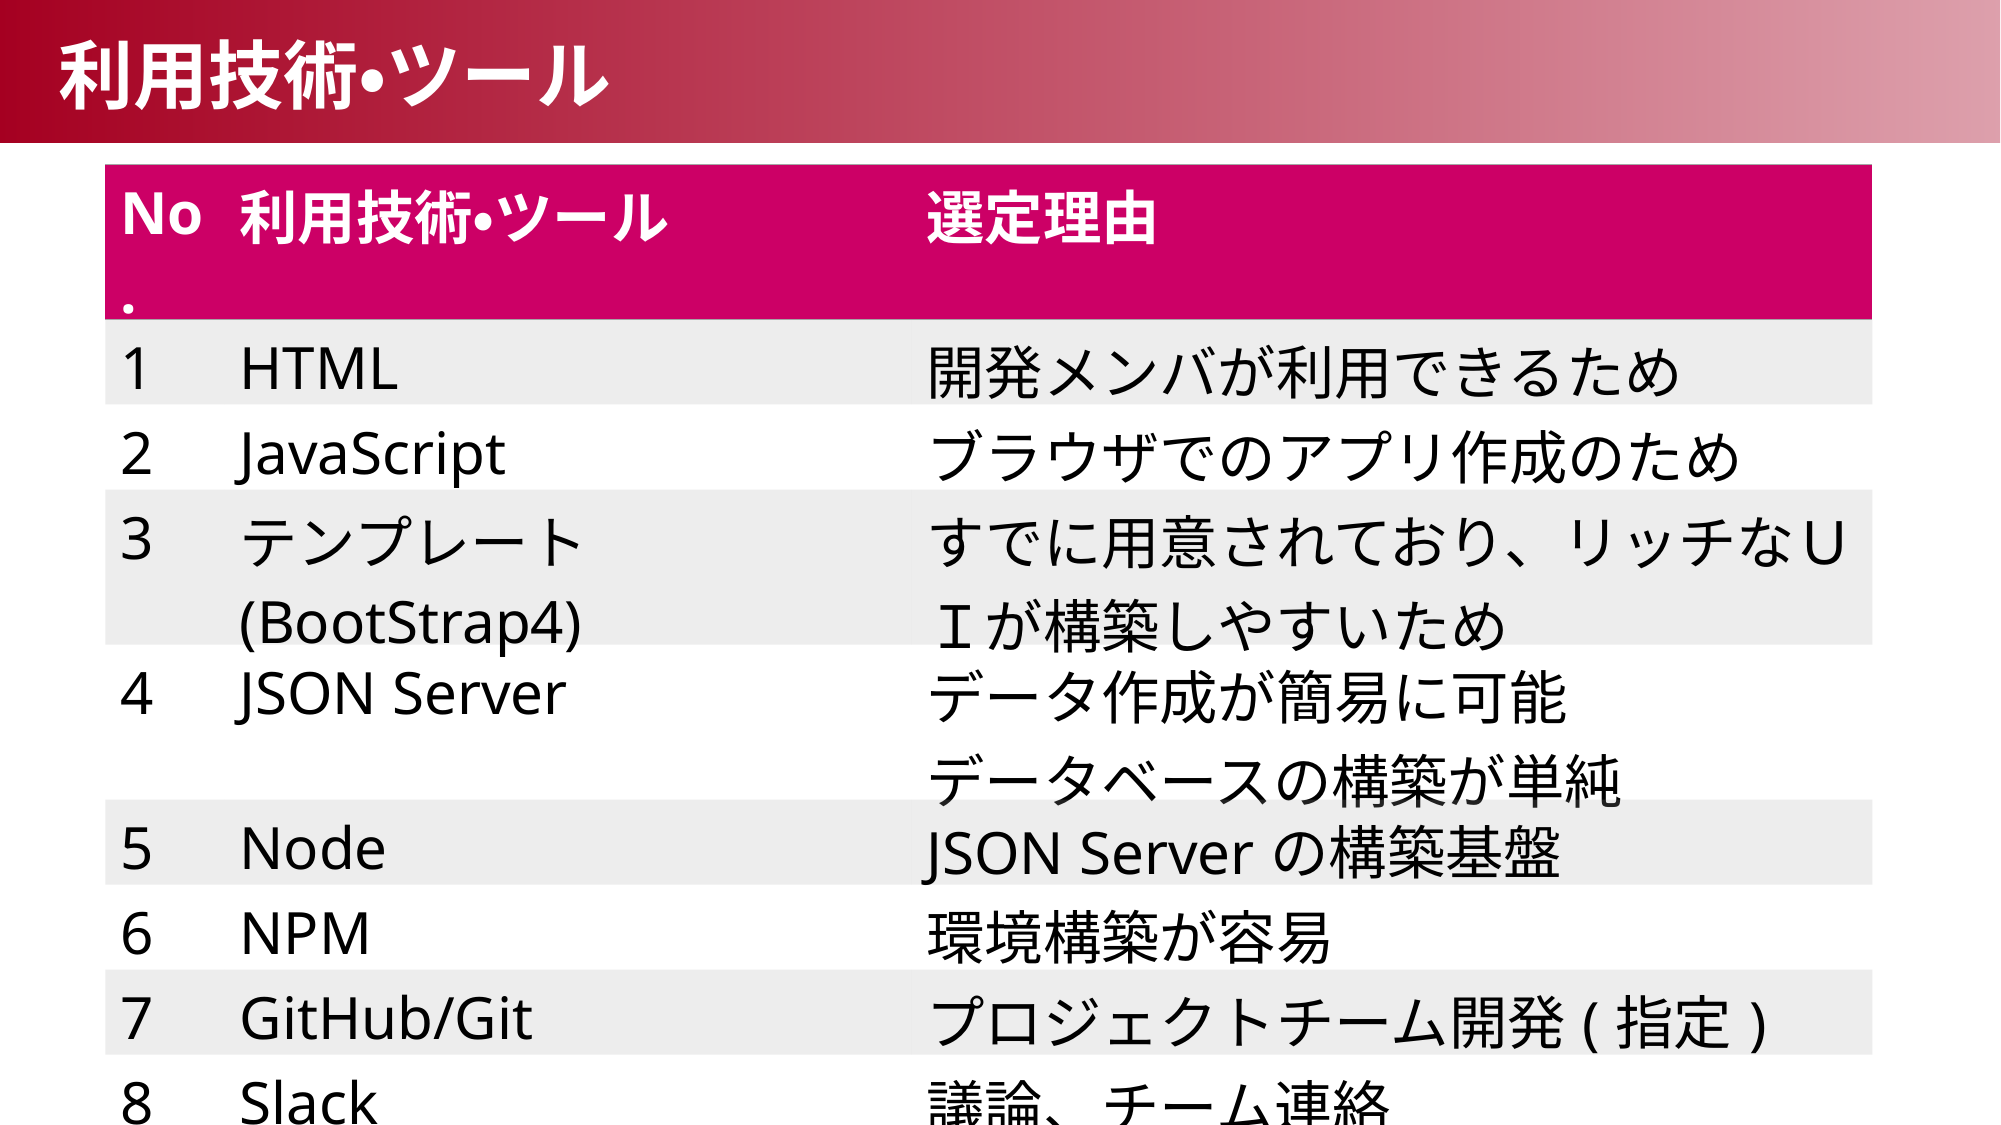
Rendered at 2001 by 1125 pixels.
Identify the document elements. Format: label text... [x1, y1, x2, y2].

table_cell 4 [105, 645, 225, 800]
table_cell Slack [225, 1055, 912, 1125]
table_cell プロジェクトチーム開発(指定) [912, 970, 1872, 1055]
table_cell ブラウザでのアプリ作成のため [912, 404, 1872, 490]
table_header 選定理由 [912, 165, 1872, 319]
table_cell GitHub/Git [225, 970, 912, 1055]
table_cell JSON Server [225, 645, 912, 800]
table_cell データ作成が簡易に可能 データベースの構築が単純 [912, 645, 1872, 800]
table_cell 3 [105, 490, 225, 645]
table_cell 開発メンバが利用できるため [912, 320, 1872, 404]
table_cell 2 [105, 404, 225, 490]
table_cell テンプレート(BootStrap4) [225, 490, 912, 645]
text_box [0, 0, 2000, 143]
table_cell Node [225, 800, 912, 885]
table_cell HTML [225, 320, 912, 404]
table_cell 8 [105, 1055, 225, 1125]
table_cell 議論、チーム連絡 [912, 1055, 1872, 1125]
table_cell 6 [105, 885, 225, 970]
table_cell 環境構築が容易 [912, 885, 1872, 970]
table_cell NPM [225, 885, 912, 970]
table_header 利用技術・ツール [225, 165, 912, 319]
table_cell 7 [105, 970, 225, 1055]
table_cell 1 [105, 320, 225, 404]
table_cell JSON Serverの構築基盤 [912, 800, 1872, 885]
text_box 利用技術・ツール [43, 21, 627, 127]
table_cell JavaScript [225, 404, 912, 490]
table_cell 5 [105, 800, 225, 885]
table_header No. [105, 165, 225, 319]
table_cell すでに用意されており、リッチなＵＩが構築しやすいため [912, 490, 1872, 645]
